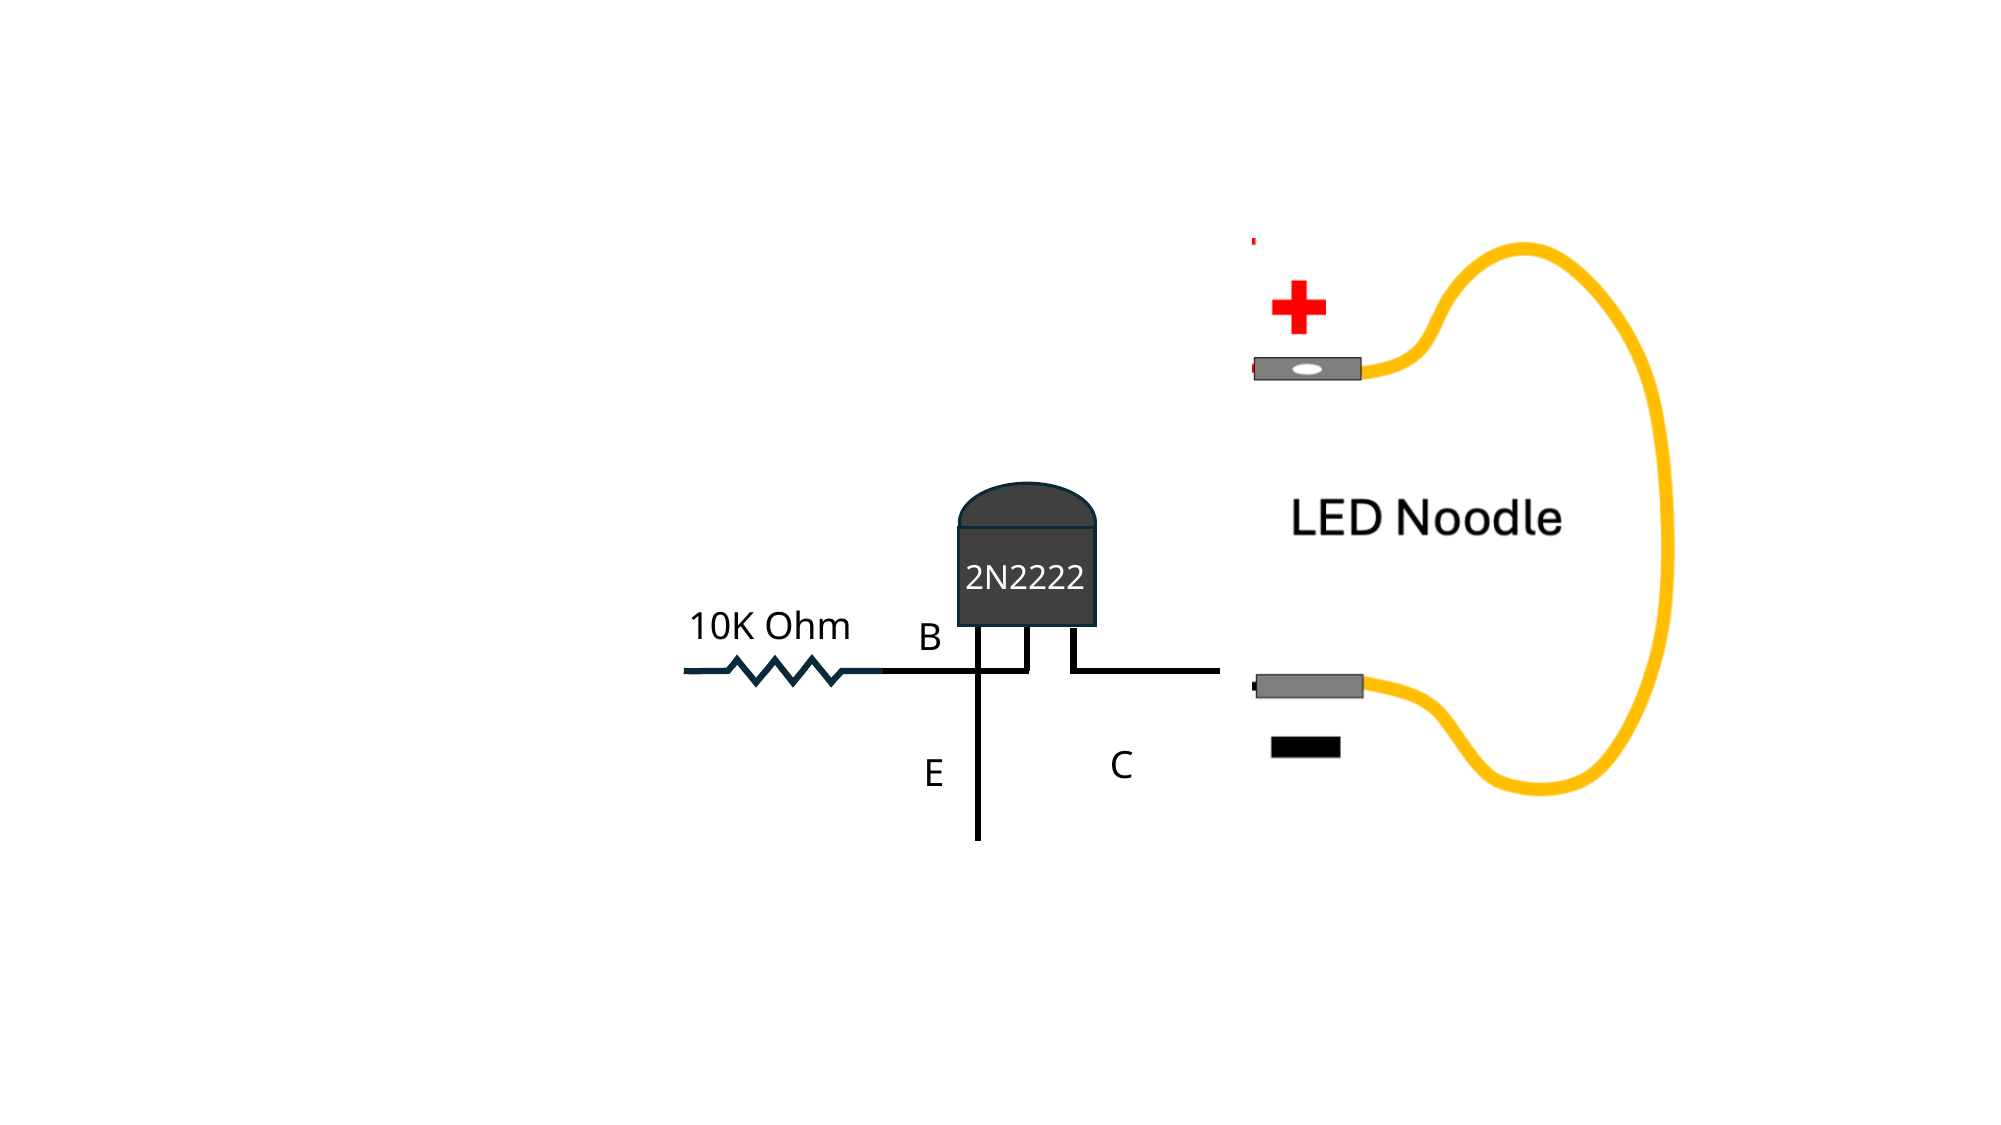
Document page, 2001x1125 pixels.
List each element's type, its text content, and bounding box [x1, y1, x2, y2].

text_box 10K Ohm [673, 594, 867, 655]
text_box E [908, 741, 959, 802]
text_box C [1095, 733, 1146, 794]
text_box B [903, 605, 954, 666]
text_box 2N2222 [950, 549, 1100, 604]
text_box [957, 526, 1097, 549]
text_box [683, 656, 883, 686]
picture [1251, 237, 1685, 808]
text_box [957, 604, 1097, 627]
text_box [957, 481, 1098, 526]
